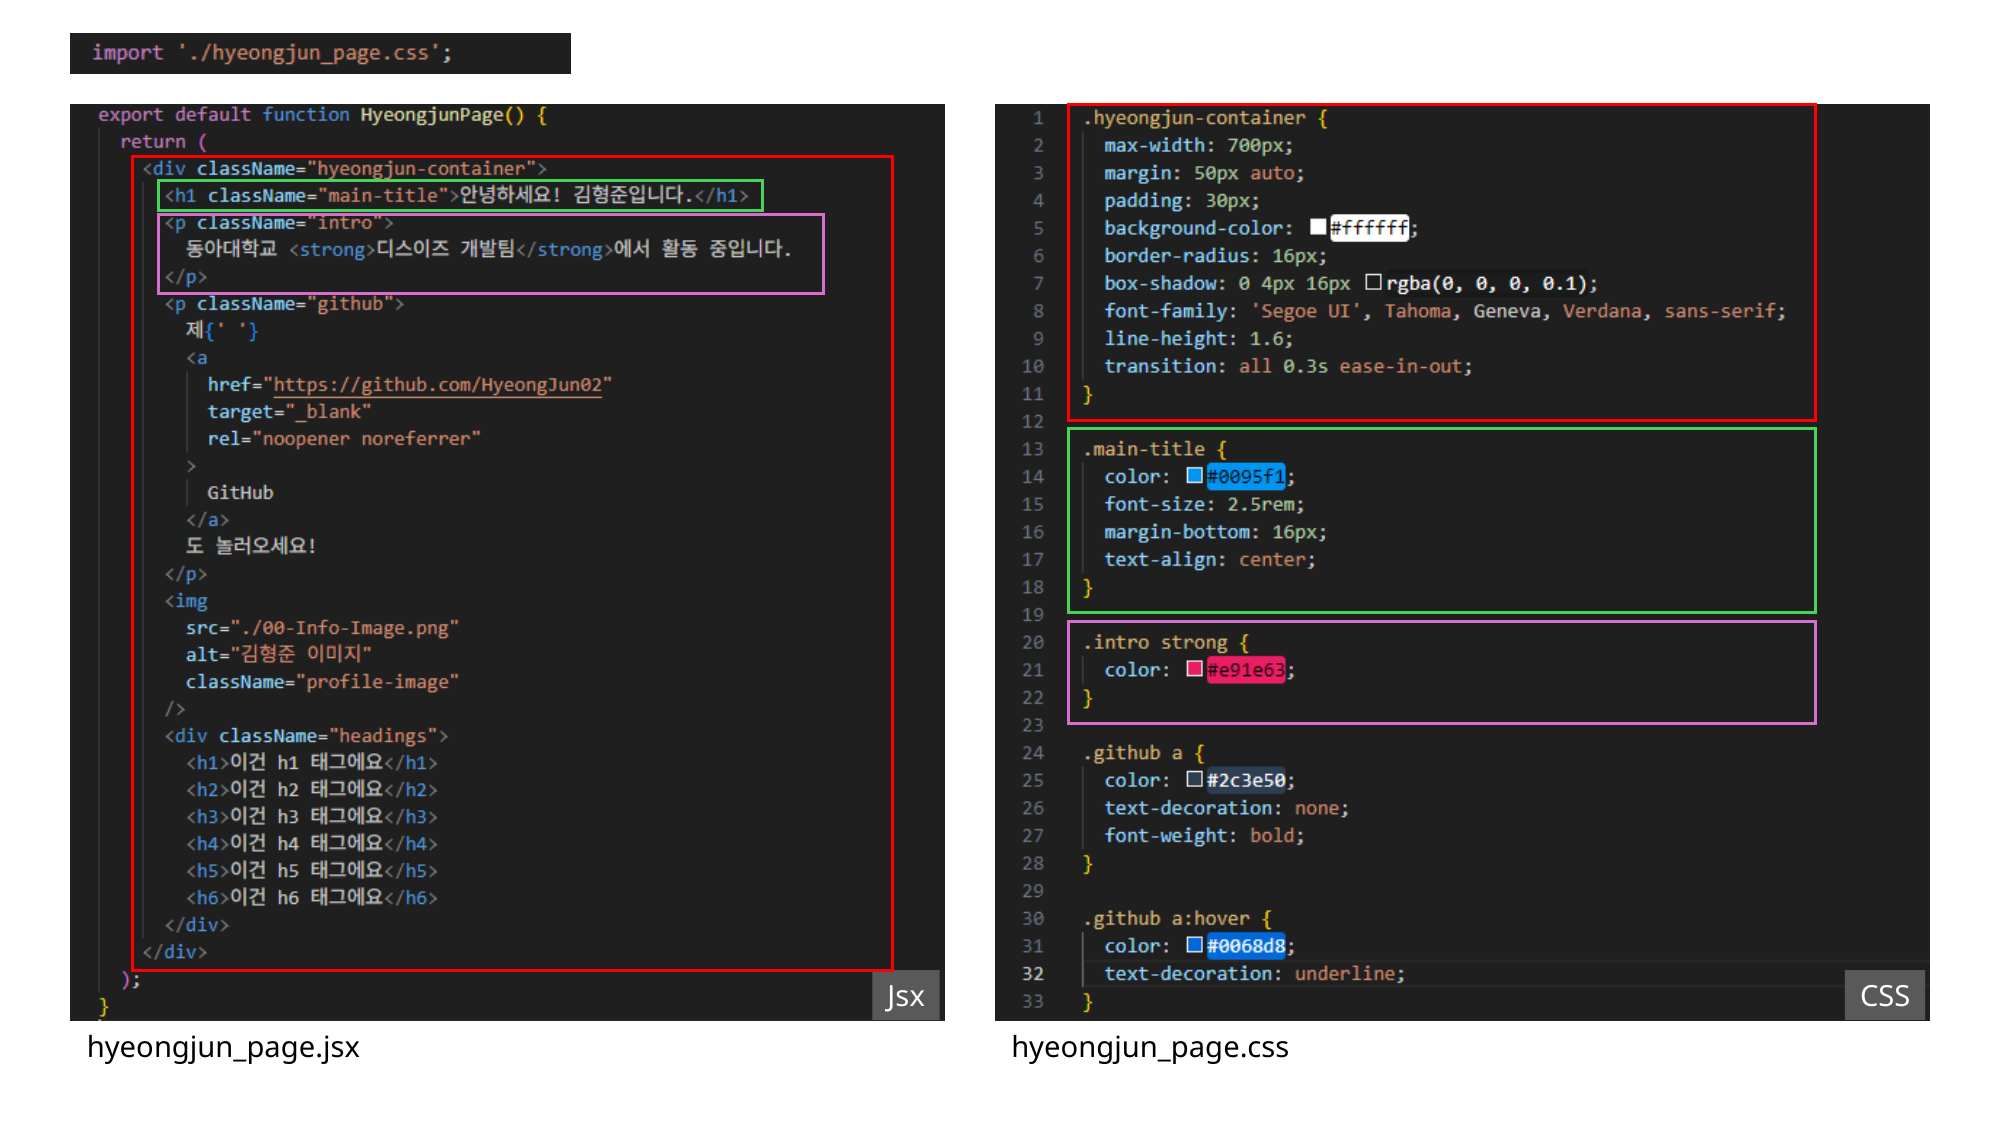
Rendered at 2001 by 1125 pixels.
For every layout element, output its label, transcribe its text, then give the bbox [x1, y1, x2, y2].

text_box hyeongjun_page.jsx [72, 1022, 376, 1071]
picture [994, 103, 1930, 1022]
picture [70, 32, 572, 75]
text_box hyeongjun_page.css [996, 1022, 1305, 1071]
picture [70, 103, 946, 1022]
